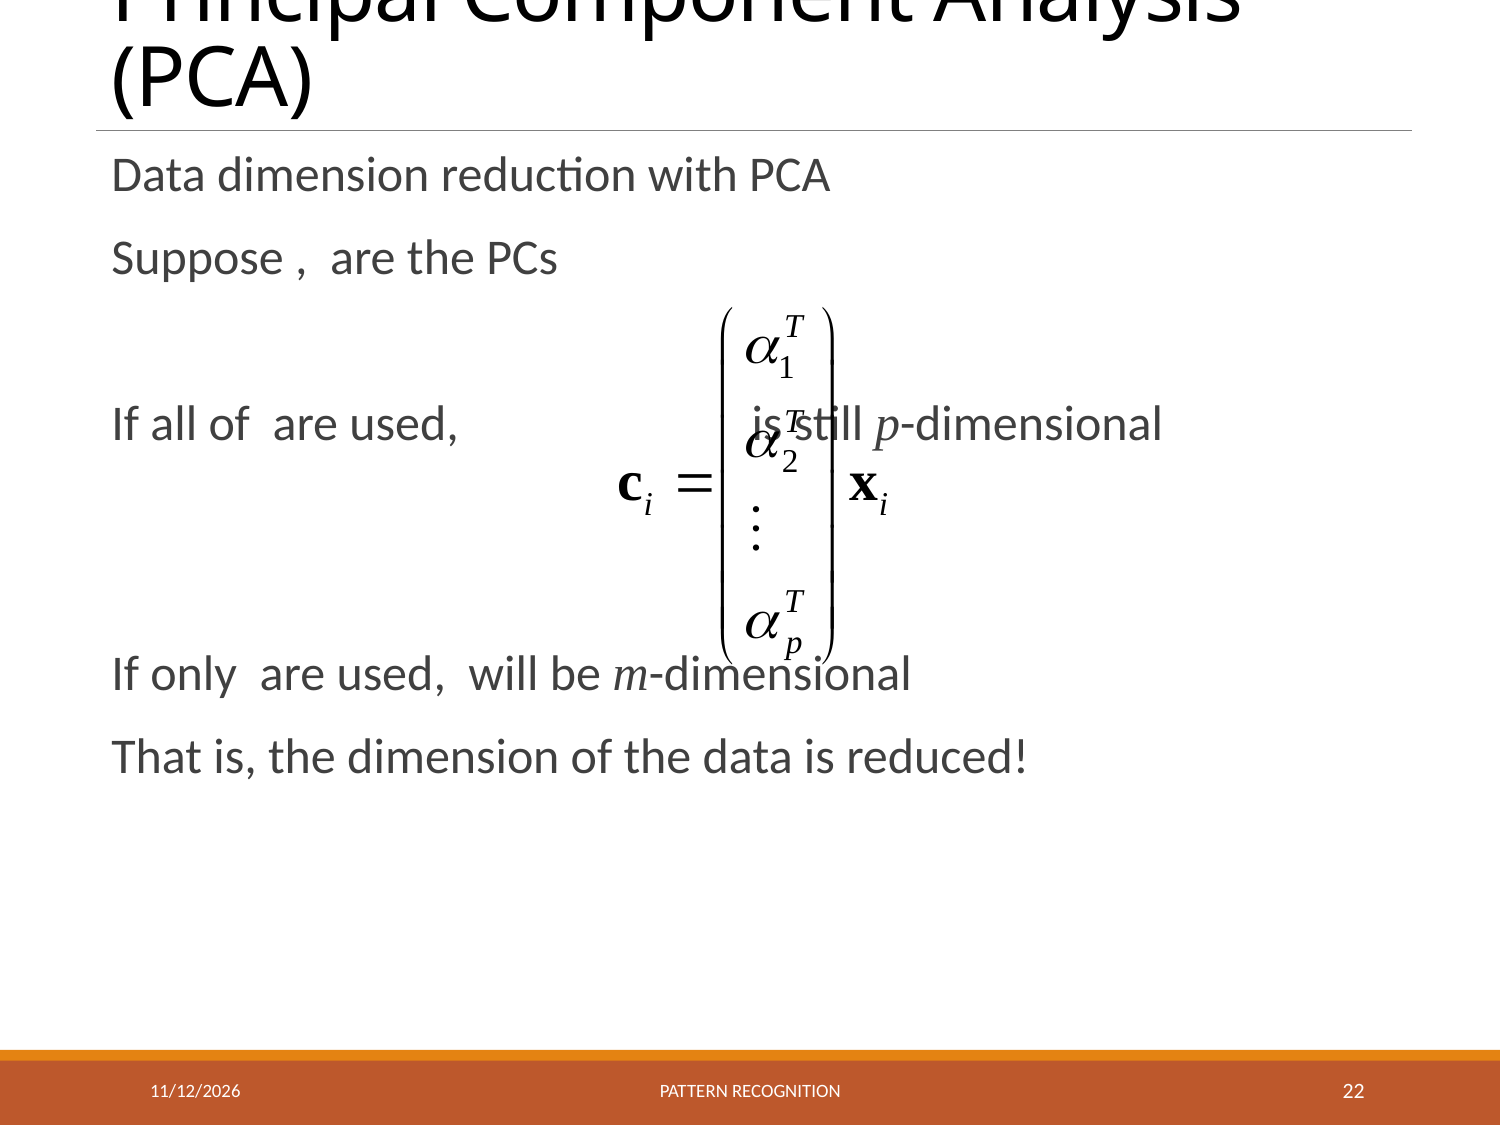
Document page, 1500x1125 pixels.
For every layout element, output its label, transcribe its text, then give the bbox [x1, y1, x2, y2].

slide_number 22 [1218, 1059, 1380, 1120]
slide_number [135, 1059, 440, 1120]
footer Pattern recognition [453, 1059, 1047, 1120]
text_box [609, 294, 899, 679]
title Principal Component Analysis (PCA) [96, 19, 1413, 131]
